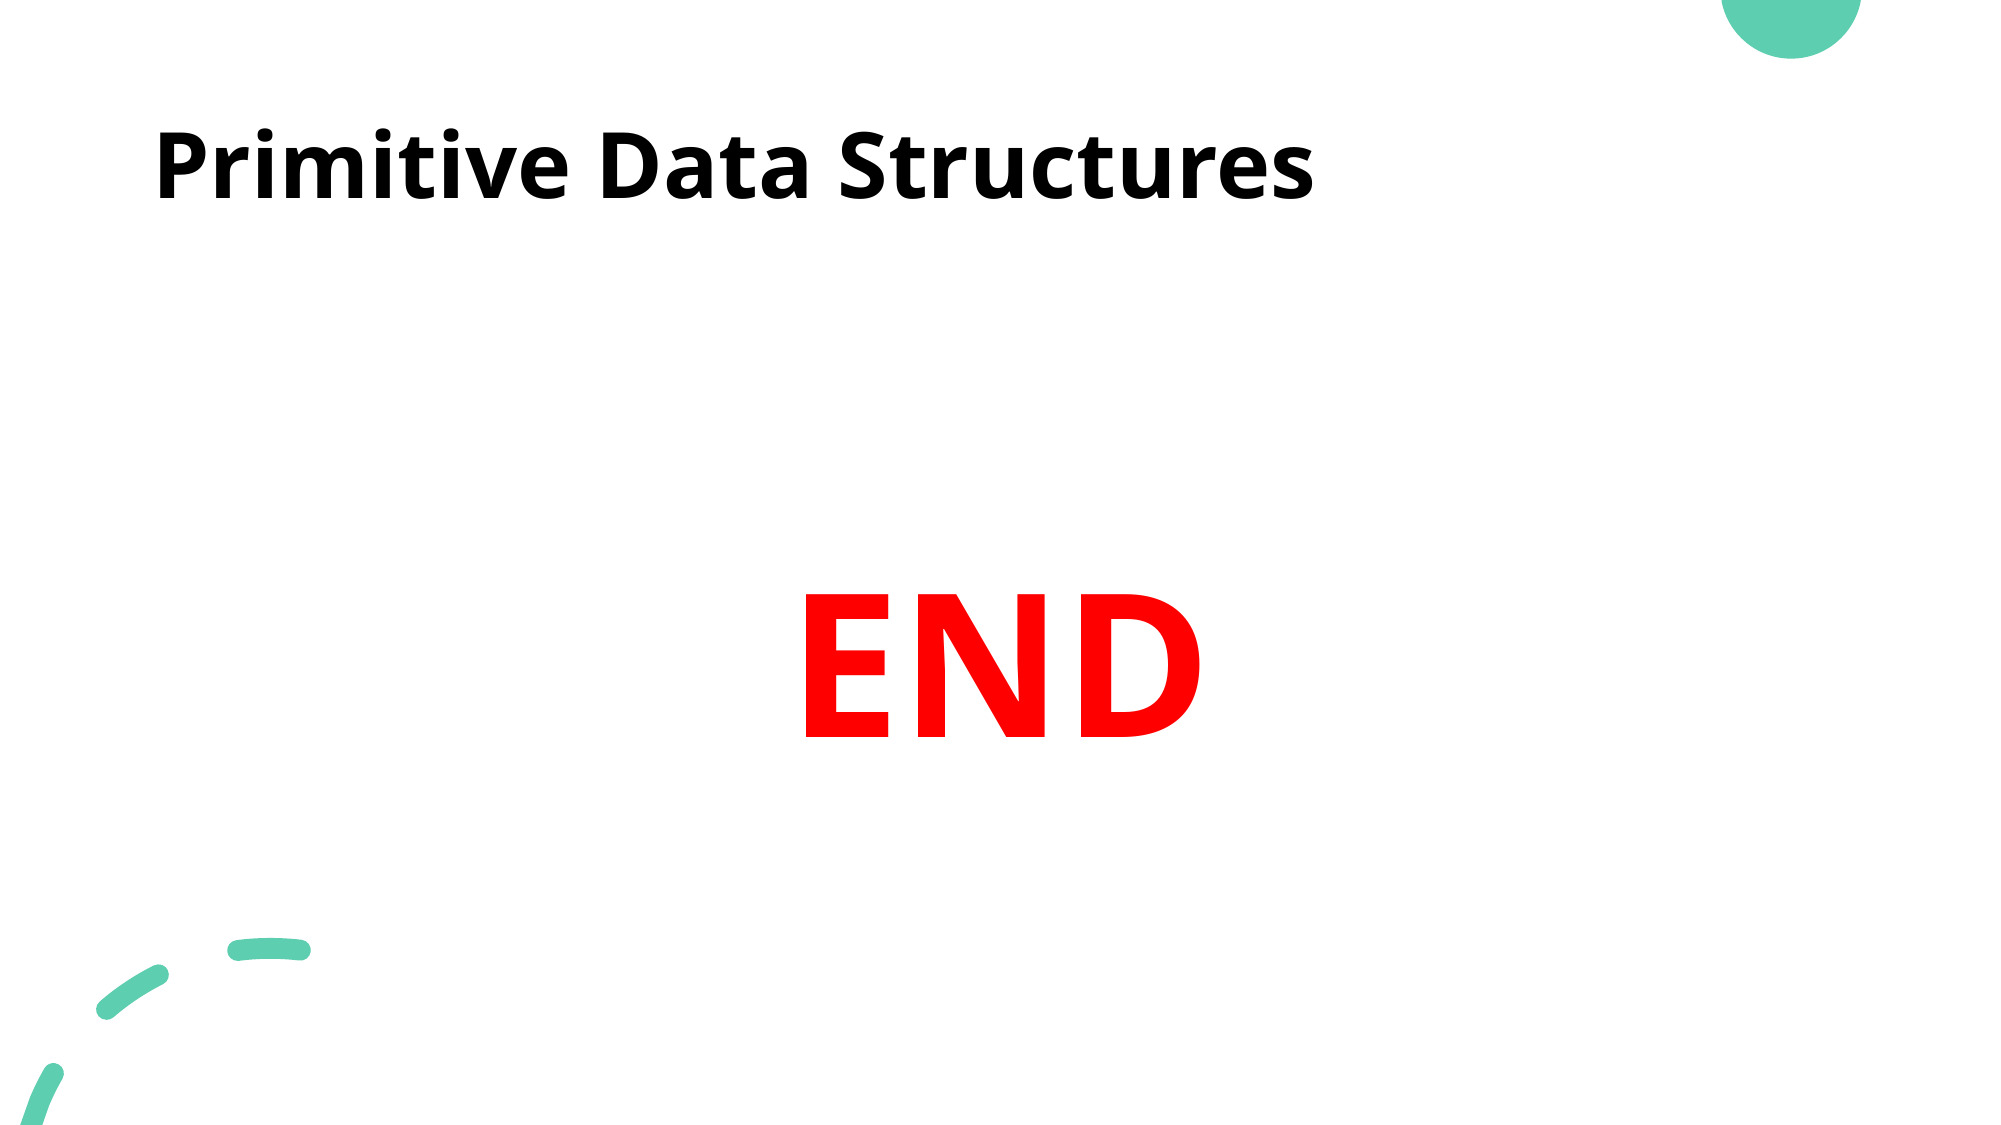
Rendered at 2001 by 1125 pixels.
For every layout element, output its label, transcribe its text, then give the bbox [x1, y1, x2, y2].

title Primitive Data Structures [137, 59, 1863, 278]
list END [137, 299, 1863, 933]
